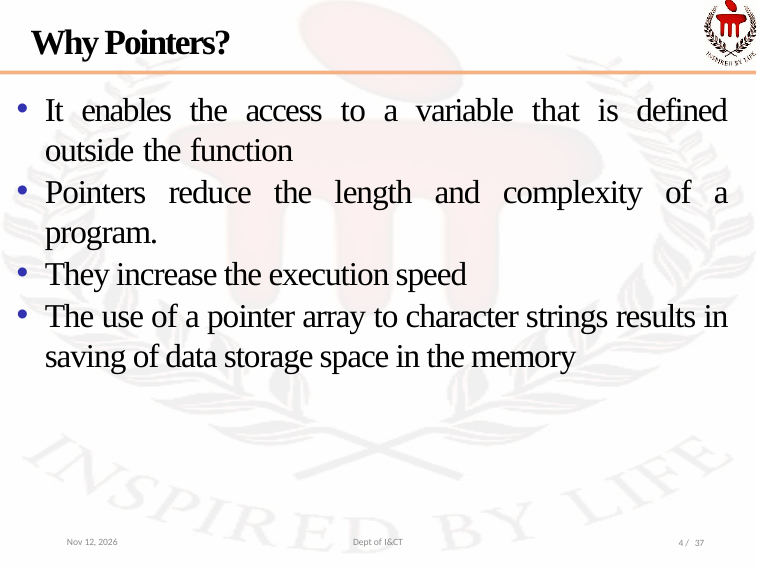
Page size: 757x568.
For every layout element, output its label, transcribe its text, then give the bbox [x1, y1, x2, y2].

title Why Pointers? [28, 0, 509, 86]
slide_number 13-Nov-21 [51, 526, 223, 557]
footer Dept of I&CT [250, 526, 506, 557]
picture [704, 0, 757, 67]
text_box It enables the access to a variable that is defined outside the function Pointers reduce the length and complexity of a program. They increase the execution speed The use of a pointer array to character strings results in saving of data storage space in the memory [14, 86, 729, 374]
slide_number 4 / 37 [534, 376, 705, 568]
